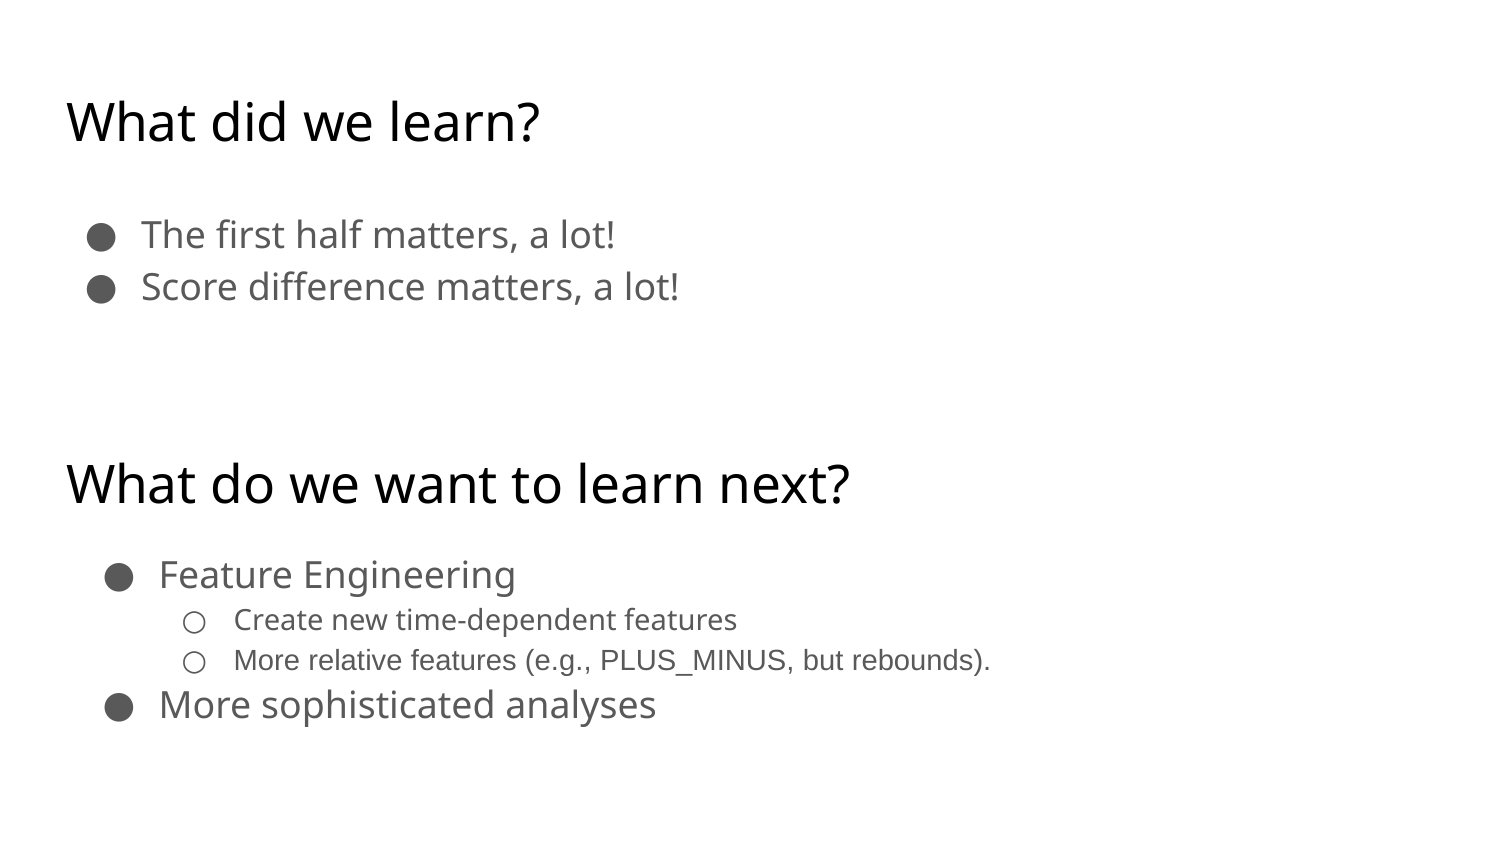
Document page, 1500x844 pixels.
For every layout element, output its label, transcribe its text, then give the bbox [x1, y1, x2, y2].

list More sophisticated analyses [68, 658, 1467, 844]
list Feature Engineering Create new time-dependent features More relative features (e.g., PLUS_MINUS, but rebounds). [68, 529, 1467, 658]
title What do we want to learn next? [51, 435, 1449, 530]
title What did we learn? [51, 72, 1449, 167]
list The first half matters, a lot! Score difference matters, a lot! [51, 189, 1449, 392]
